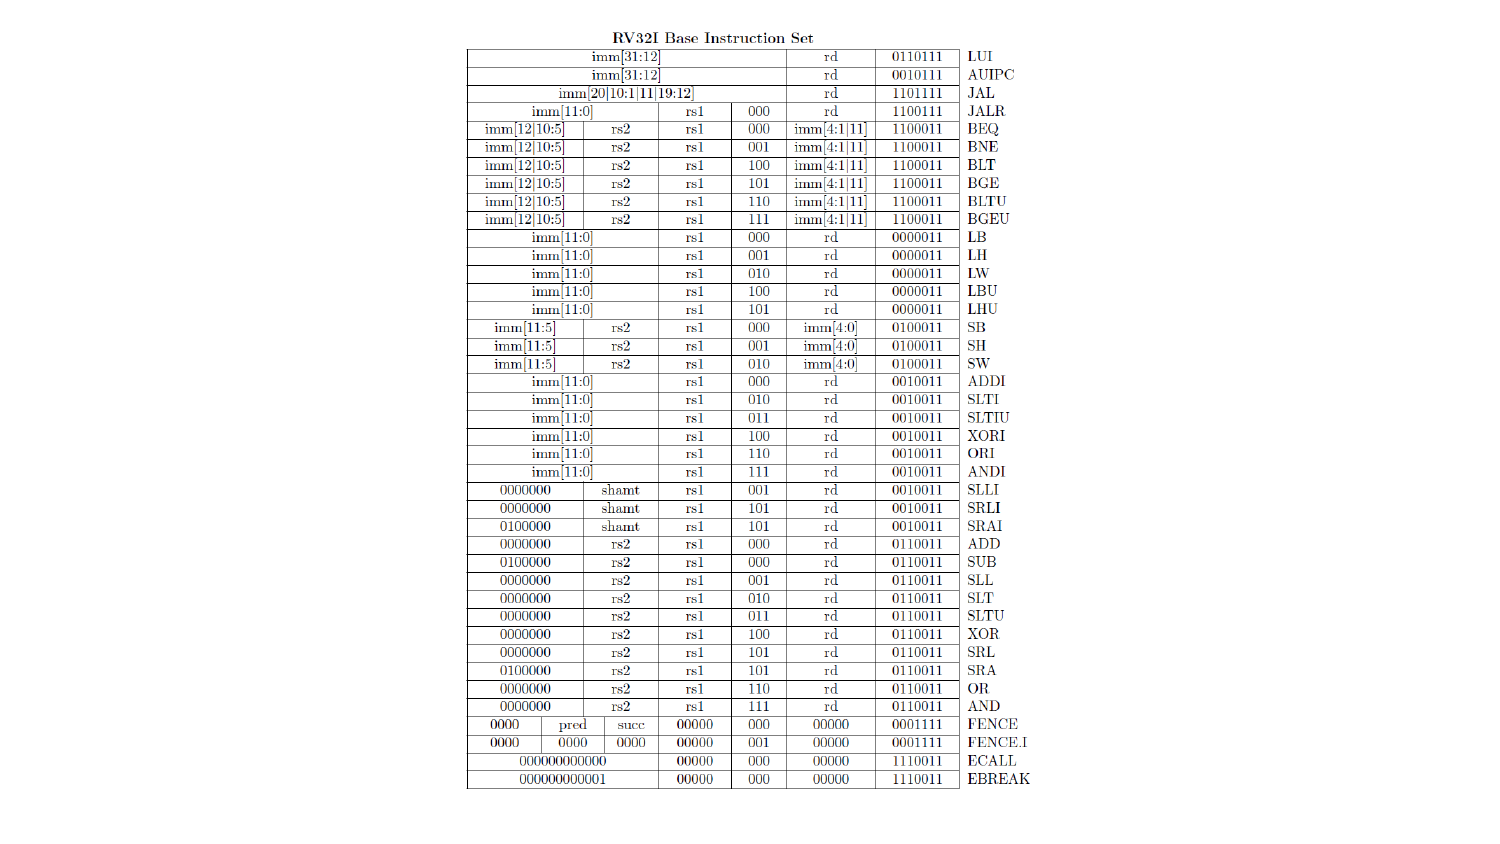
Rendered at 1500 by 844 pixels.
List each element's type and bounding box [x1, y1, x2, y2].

picture [440, 28, 1046, 810]
